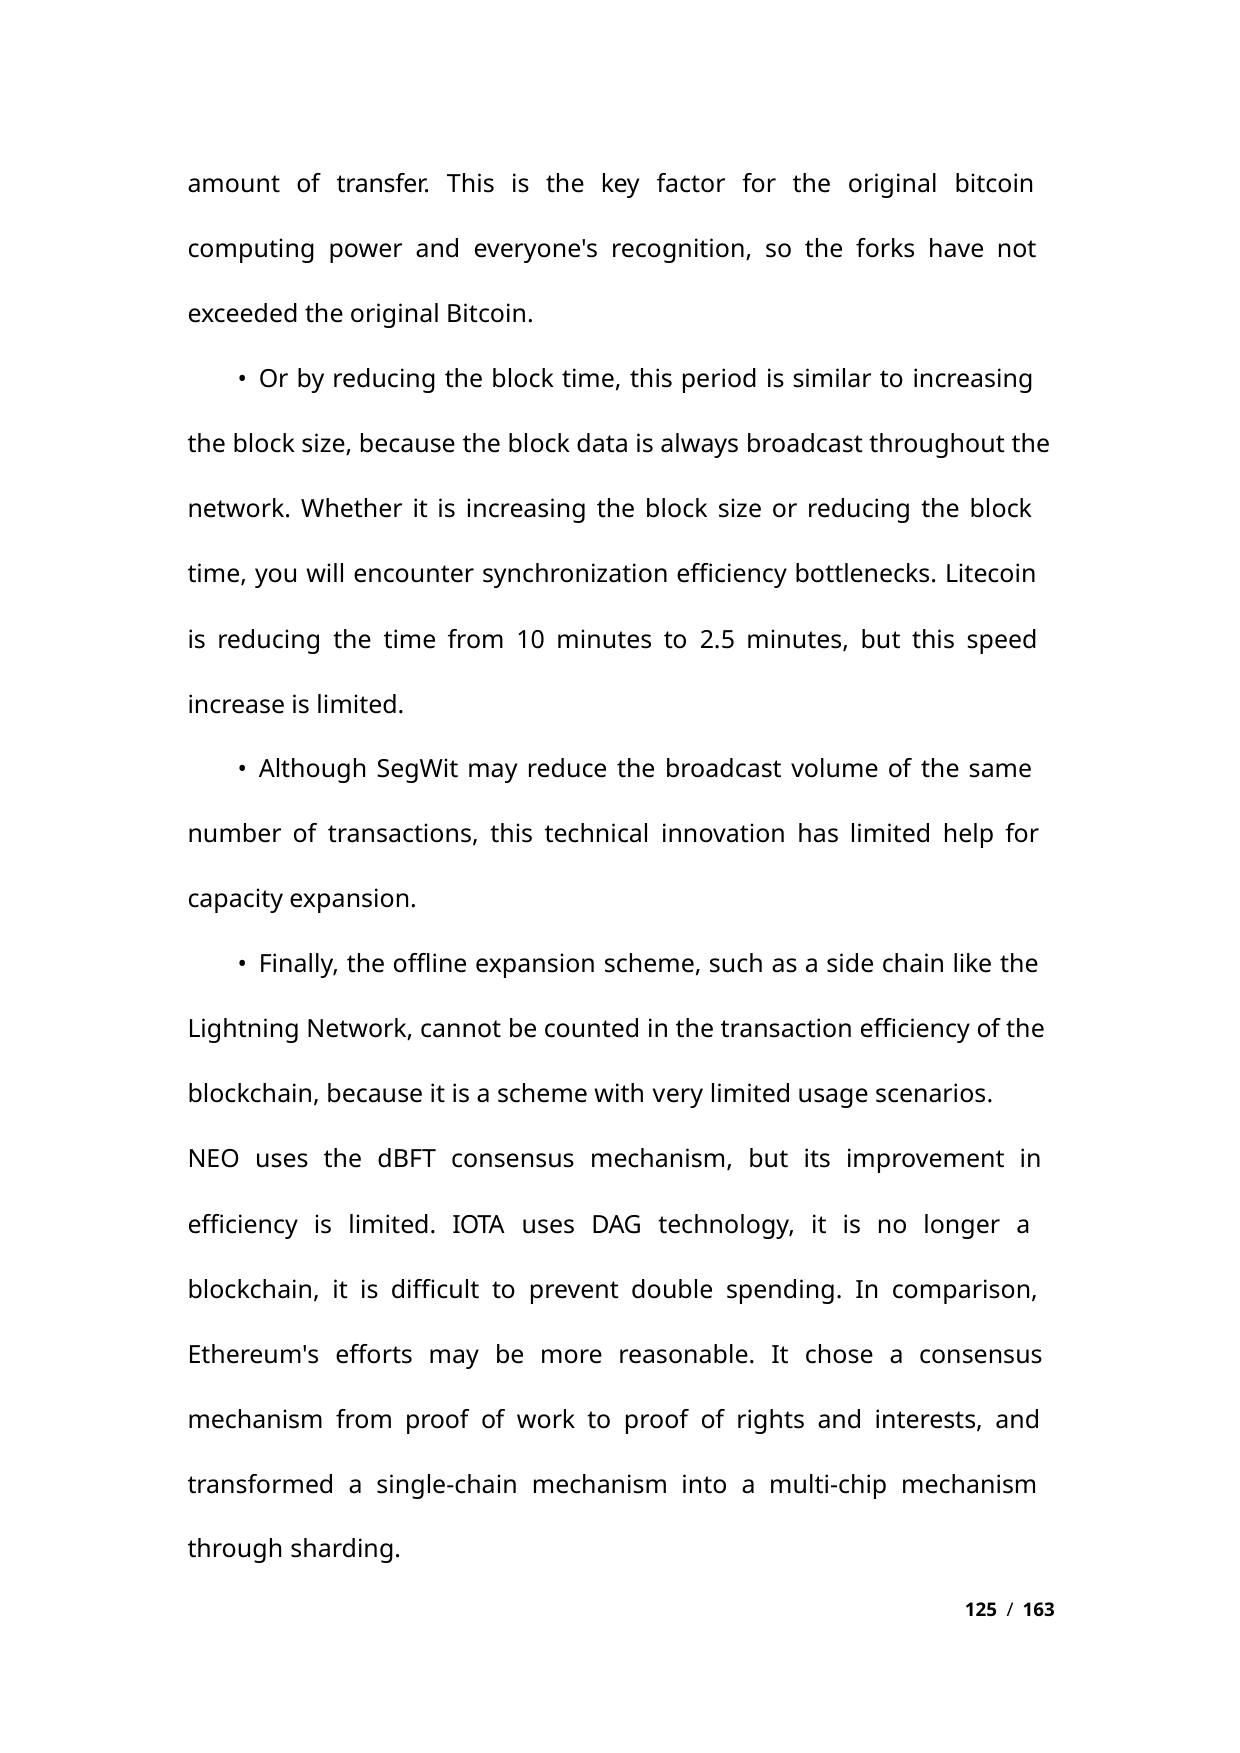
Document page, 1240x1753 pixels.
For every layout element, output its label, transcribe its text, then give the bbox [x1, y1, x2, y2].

text_box through sharding. [187, 1529, 440, 1563]
text_box • Finally, the offline expansion scheme, such as a side chain like the Lightning Network, cannot be counted in the transaction efficiency of the blockchain, because it is a scheme with very limited usage scenarios. NEO uses the dBFT consensus mechanism, but its improvement in efficiency is limited. IOTA uses DAG technology, it is no longer a blockchain, it is difficult to prevent double spending. In comparison, Ethereum's efforts may be more reasonable. It chose a consensus mechanism from proof of work to proof of rights and interests, and transformed a single-chain mechanism into a multi-chip mechanism [187, 944, 1183, 1499]
text_box • Although SegWit may reduce the broadcast volume of the same number of transactions, this technical innovation has limited help for capacity expansion. [187, 749, 1182, 913]
text_box • Or by reducing the block time, this period is similar to increasing the block size, because the block data is always broadcast throughout the network. Whether it is increasing the block size or reducing the block time, you will encounter synchronization efficiency bottlenecks. Litecoin is reducing the time from 10 minutes to 2.5 minutes, but this speed increase is limited. [187, 359, 1183, 719]
text_box 125 / 163 [964, 1601, 1082, 1621]
text_box amount of transfer. This is the key factor for the original bitcoin computing power and everyone's recognition, so the forks have not exceeded the original Bitcoin. [187, 164, 1182, 328]
